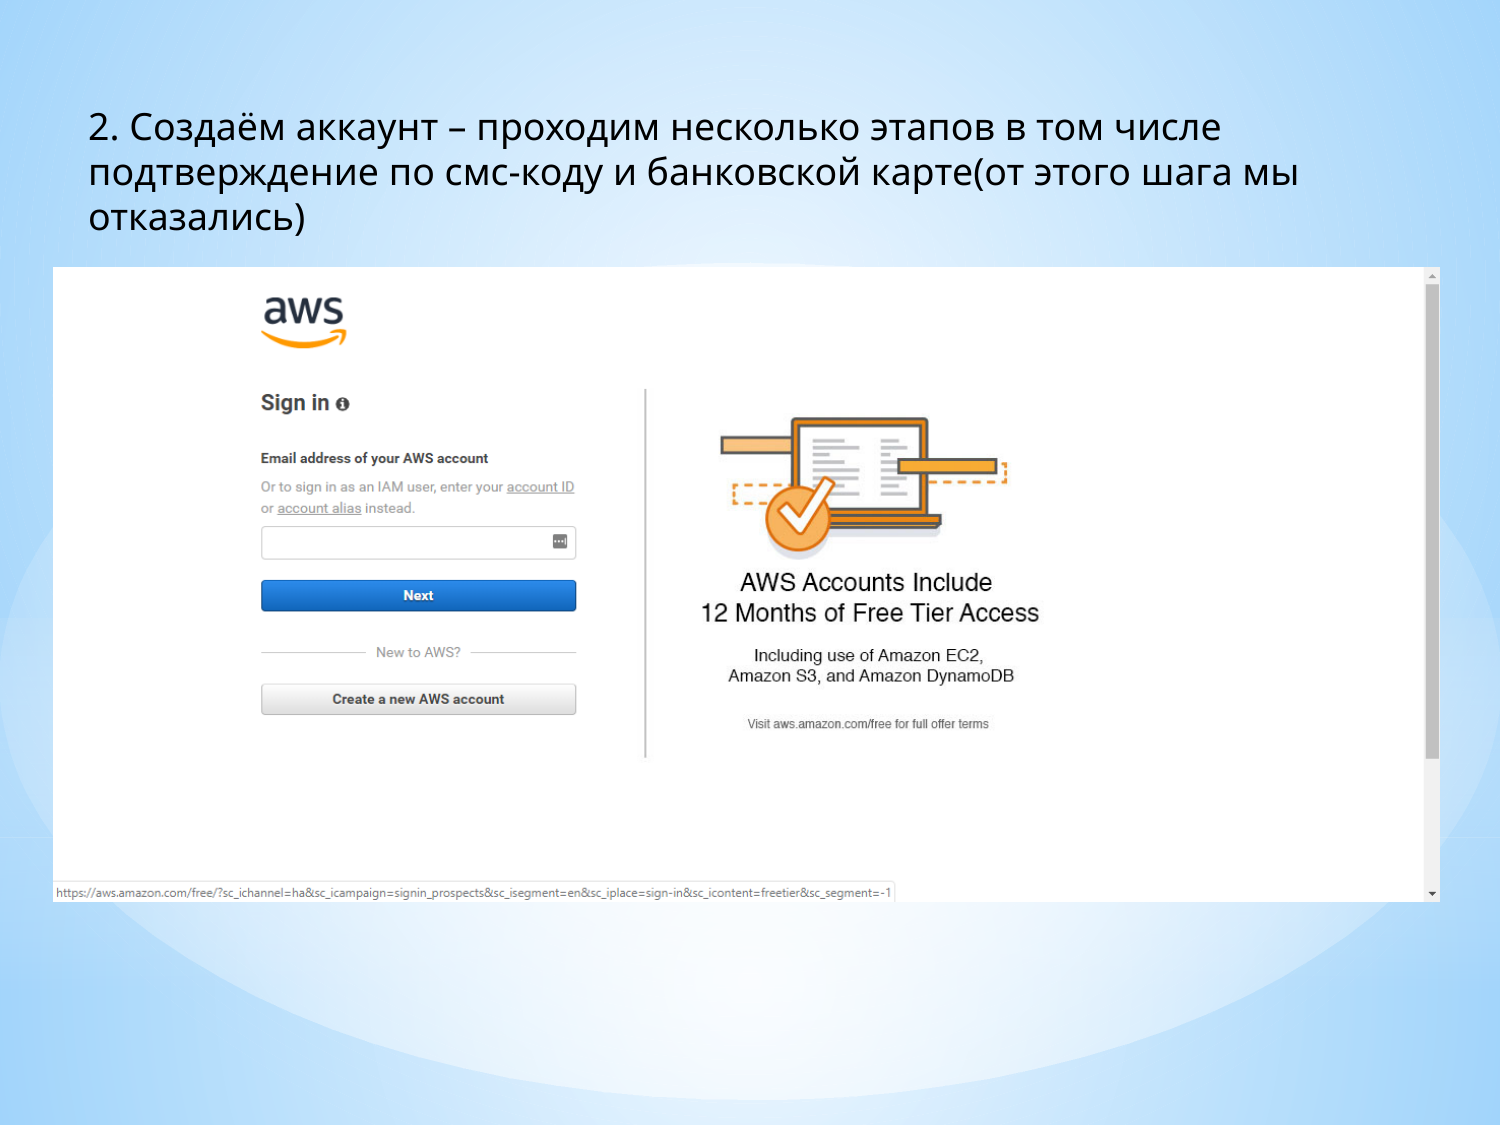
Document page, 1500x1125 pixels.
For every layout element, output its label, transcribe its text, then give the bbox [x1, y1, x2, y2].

text_box 2. Создаём аккаунт – проходим несколько этапов в том числе подтверждение по смс-коду и банковской карте(от этого шага мы отказались) [73, 95, 1420, 264]
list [53, 266, 1440, 902]
